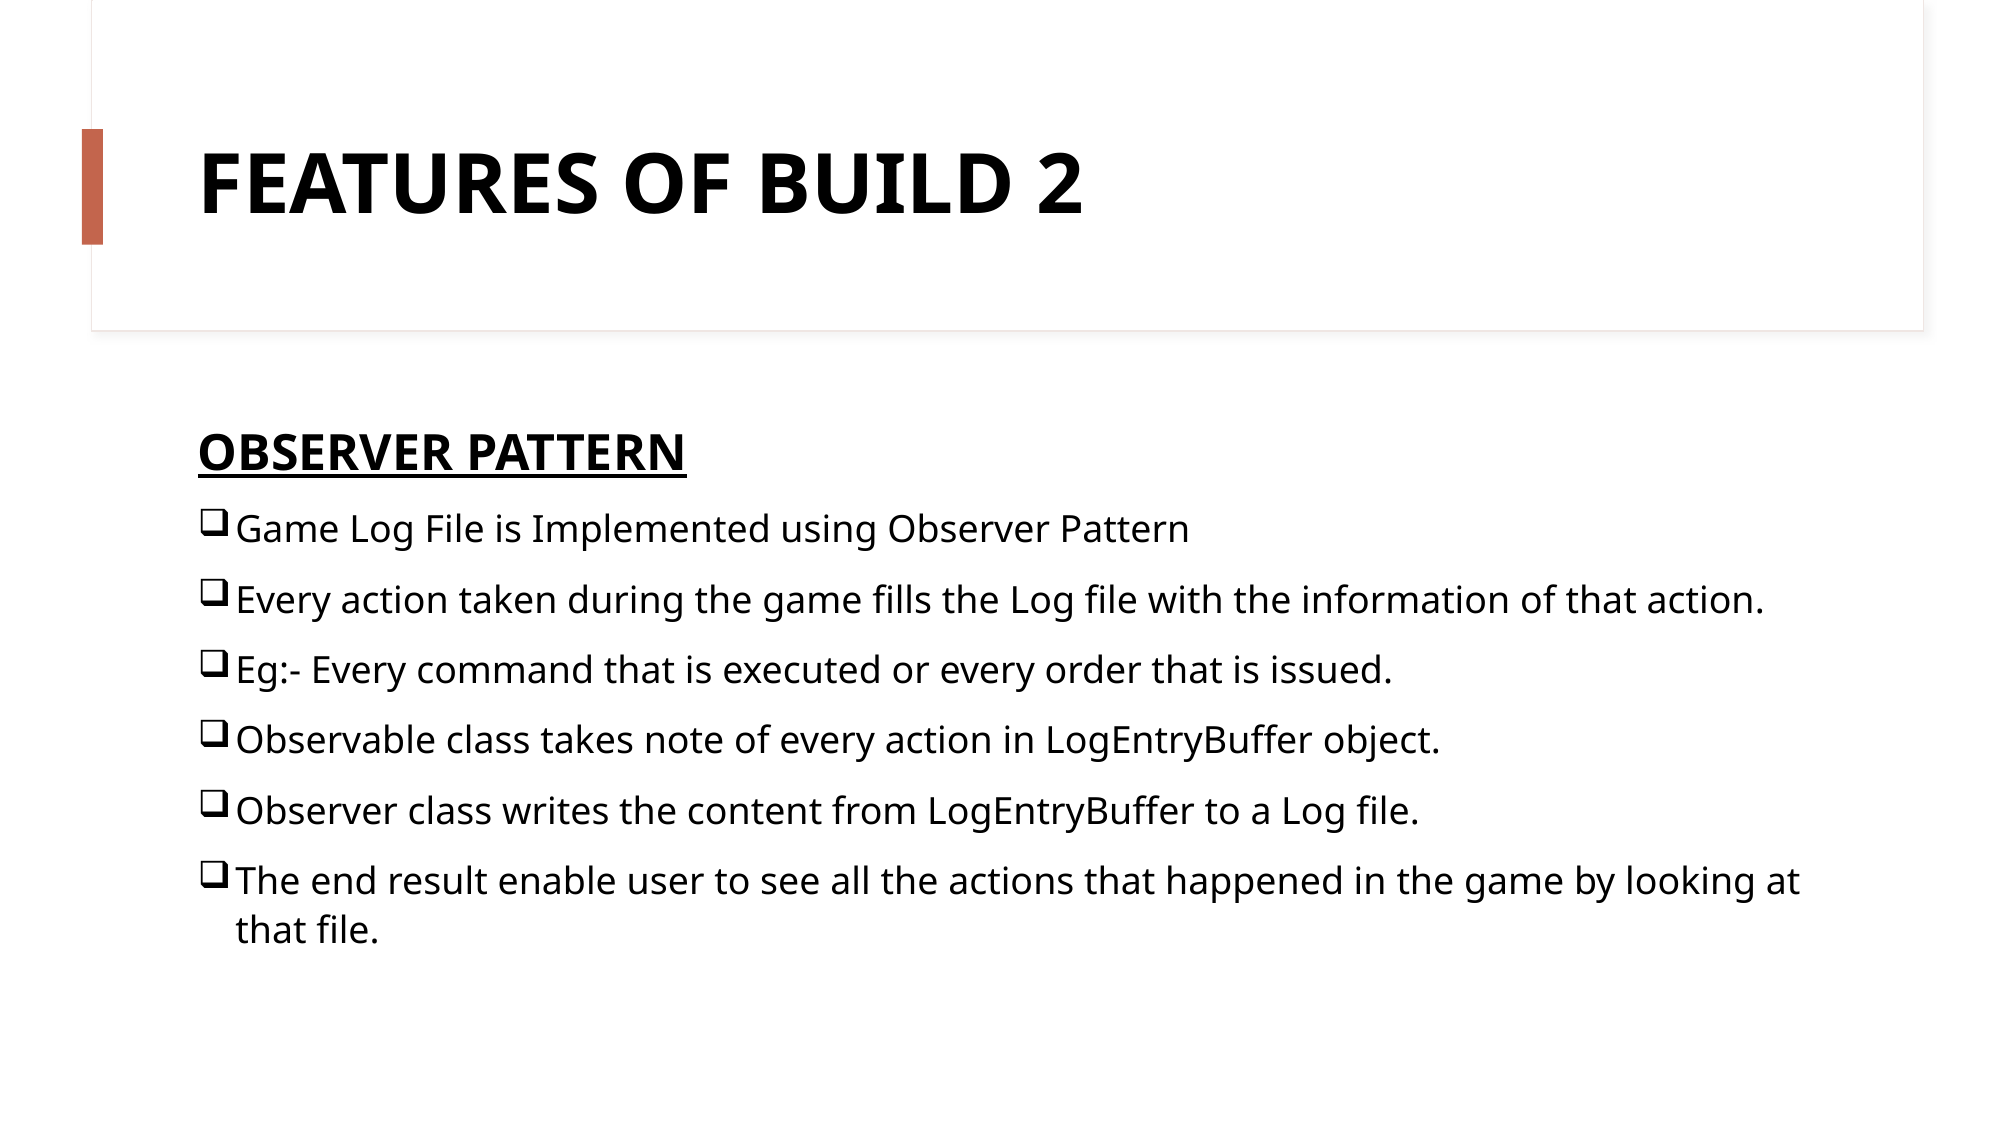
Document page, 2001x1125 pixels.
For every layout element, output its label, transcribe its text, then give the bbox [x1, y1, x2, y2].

list OBSERVER PATTERN Game Log File is Implemented using Observer Pattern Every action taken during the game fills the Log file with the information of that action. Eg:- Every command that is executed or every order that is issued. Observable class takes note of every action in LogEntryBuffer object. Observer class writes the content from LogEntryBuffer to a Log file. The end result enable user to see all the actions that happened in the game by looking at that file. [183, 406, 1851, 1013]
title FEATURES OF BUILD 2 [183, 90, 1851, 284]
